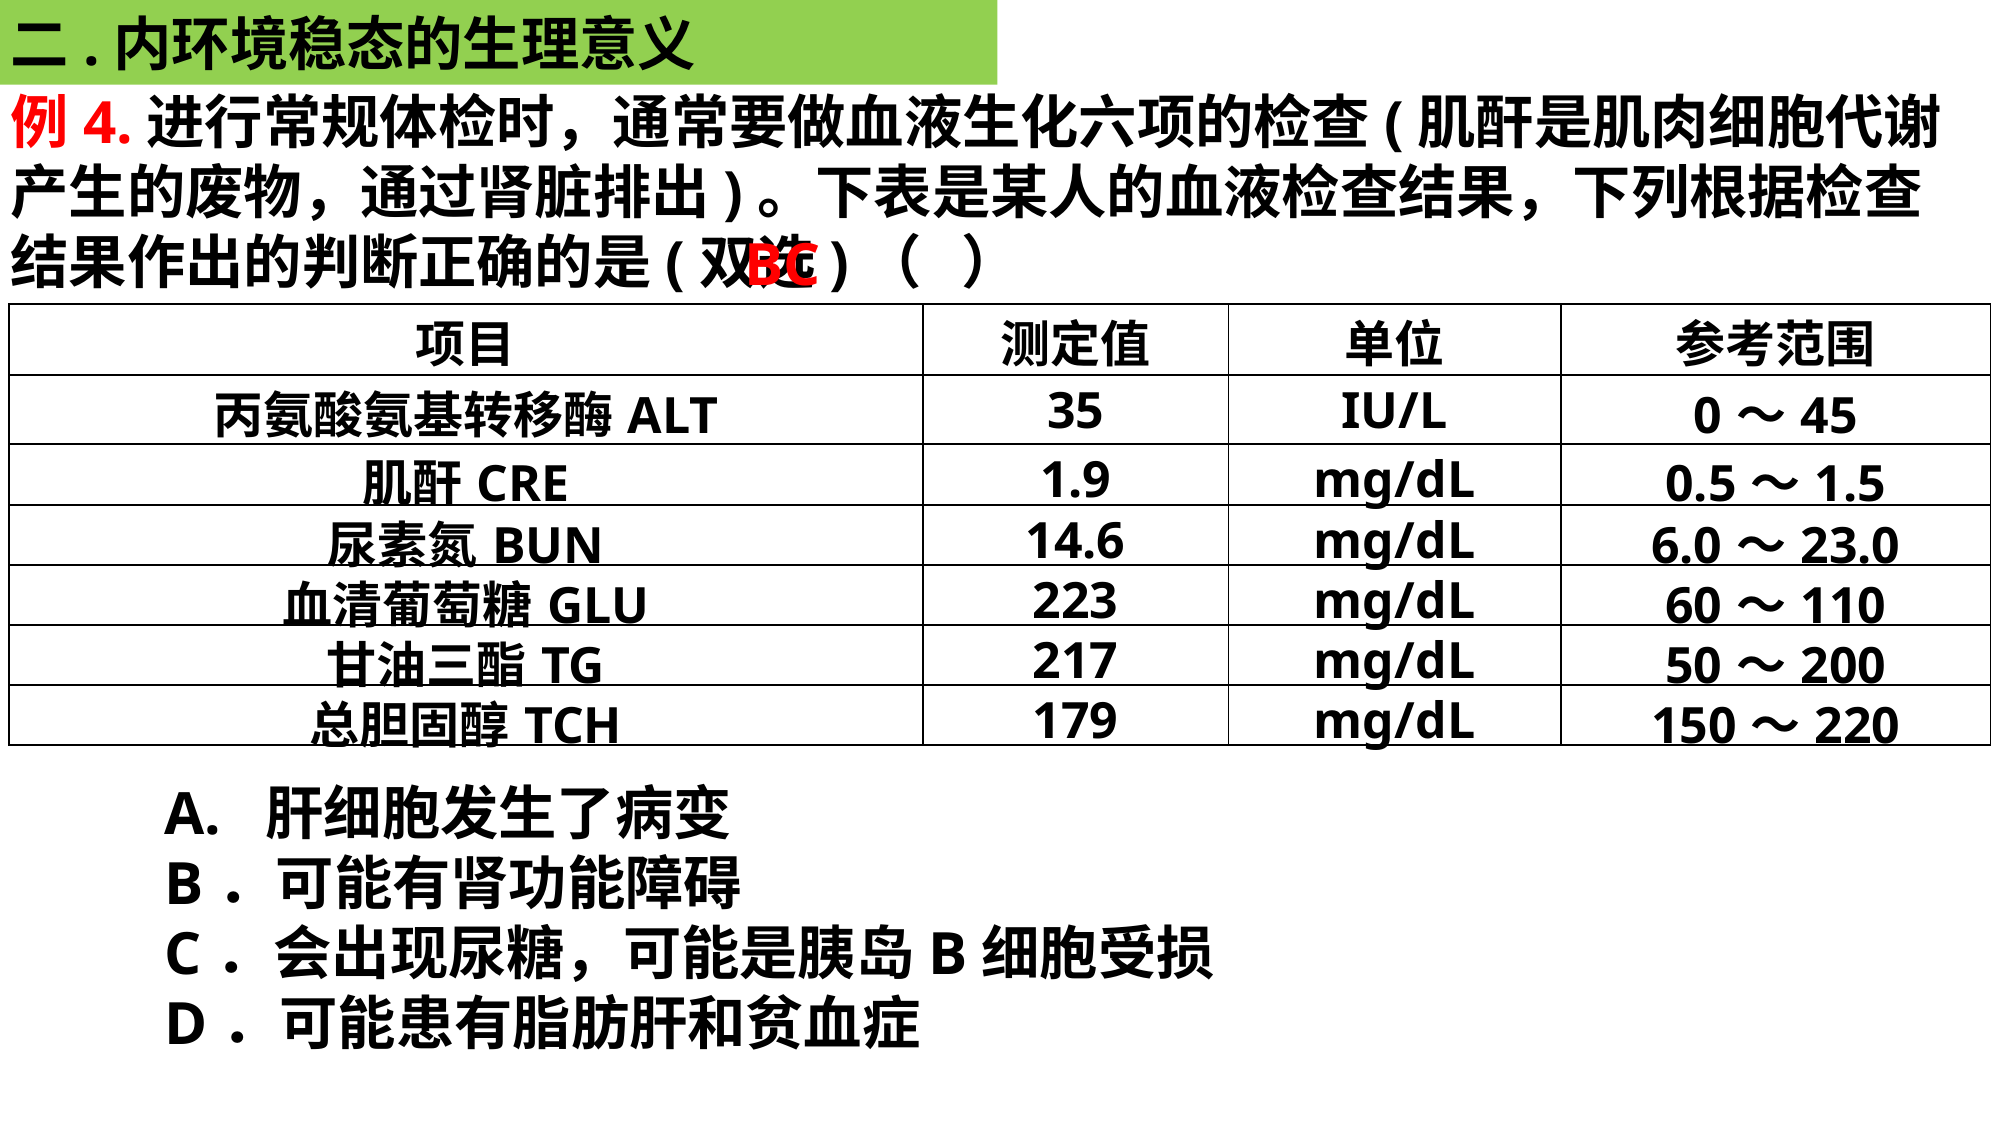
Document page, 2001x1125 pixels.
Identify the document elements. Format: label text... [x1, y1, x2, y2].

table_cell 1.9 [924, 445, 1228, 504]
table_cell 甘油三酯TG [10, 626, 922, 684]
table_cell 60～110 [1562, 566, 1990, 624]
text_box BC [730, 219, 836, 305]
table_cell 35 [924, 376, 1228, 443]
table_cell 223 [924, 566, 1228, 624]
table_cell mg/dL [1229, 445, 1560, 504]
table_cell 6.0～23.0 [1562, 506, 1990, 564]
text_box 例4.进行常规体检时，通常要做血液生化六项的检查(肌酐是肌肉细胞代谢产生的废物，通过肾脏排出)。下表是某人的血液检查结果，下列根据检查结果作出的判断正确的是(双选)（ ） [0, 78, 1978, 303]
table_cell 肌酐CRE [10, 445, 922, 504]
table_cell mg/dL [1229, 566, 1560, 624]
table_cell IU/L [1229, 376, 1560, 443]
table_header 参考范围 [1562, 305, 1990, 374]
table_cell 150～220 [1562, 686, 1990, 744]
text_box 二.内环境稳态的生理意义 [0, 0, 998, 85]
table_header 单位 [1229, 305, 1560, 374]
table_cell mg/dL [1229, 626, 1560, 684]
table_cell 丙氨酸氨基转移酶ALT [10, 376, 922, 443]
table_cell 50～200 [1562, 626, 1990, 684]
table_header 项目 [10, 305, 922, 374]
table_cell 总胆固醇TCH [10, 686, 922, 744]
table_cell 0.5～1.5 [1562, 445, 1990, 504]
text_box A. 肝细胞发生了病变 B．可能有肾功能障碍 C．会出现尿糖，可能是胰岛B细胞受损 D．可能患有脂肪肝和贫血症 [149, 768, 1539, 1064]
table_cell 217 [924, 626, 1228, 684]
table_cell 179 [924, 686, 1228, 744]
table_cell 14.6 [924, 506, 1228, 564]
table_header 测定值 [924, 305, 1228, 374]
table_cell 尿素氮BUN [10, 506, 922, 564]
table_cell 血清葡萄糖GLU [10, 566, 922, 624]
table_cell mg/dL [1229, 506, 1560, 564]
table_cell mg/dL [1229, 686, 1560, 744]
table_cell 0～45 [1562, 376, 1990, 443]
